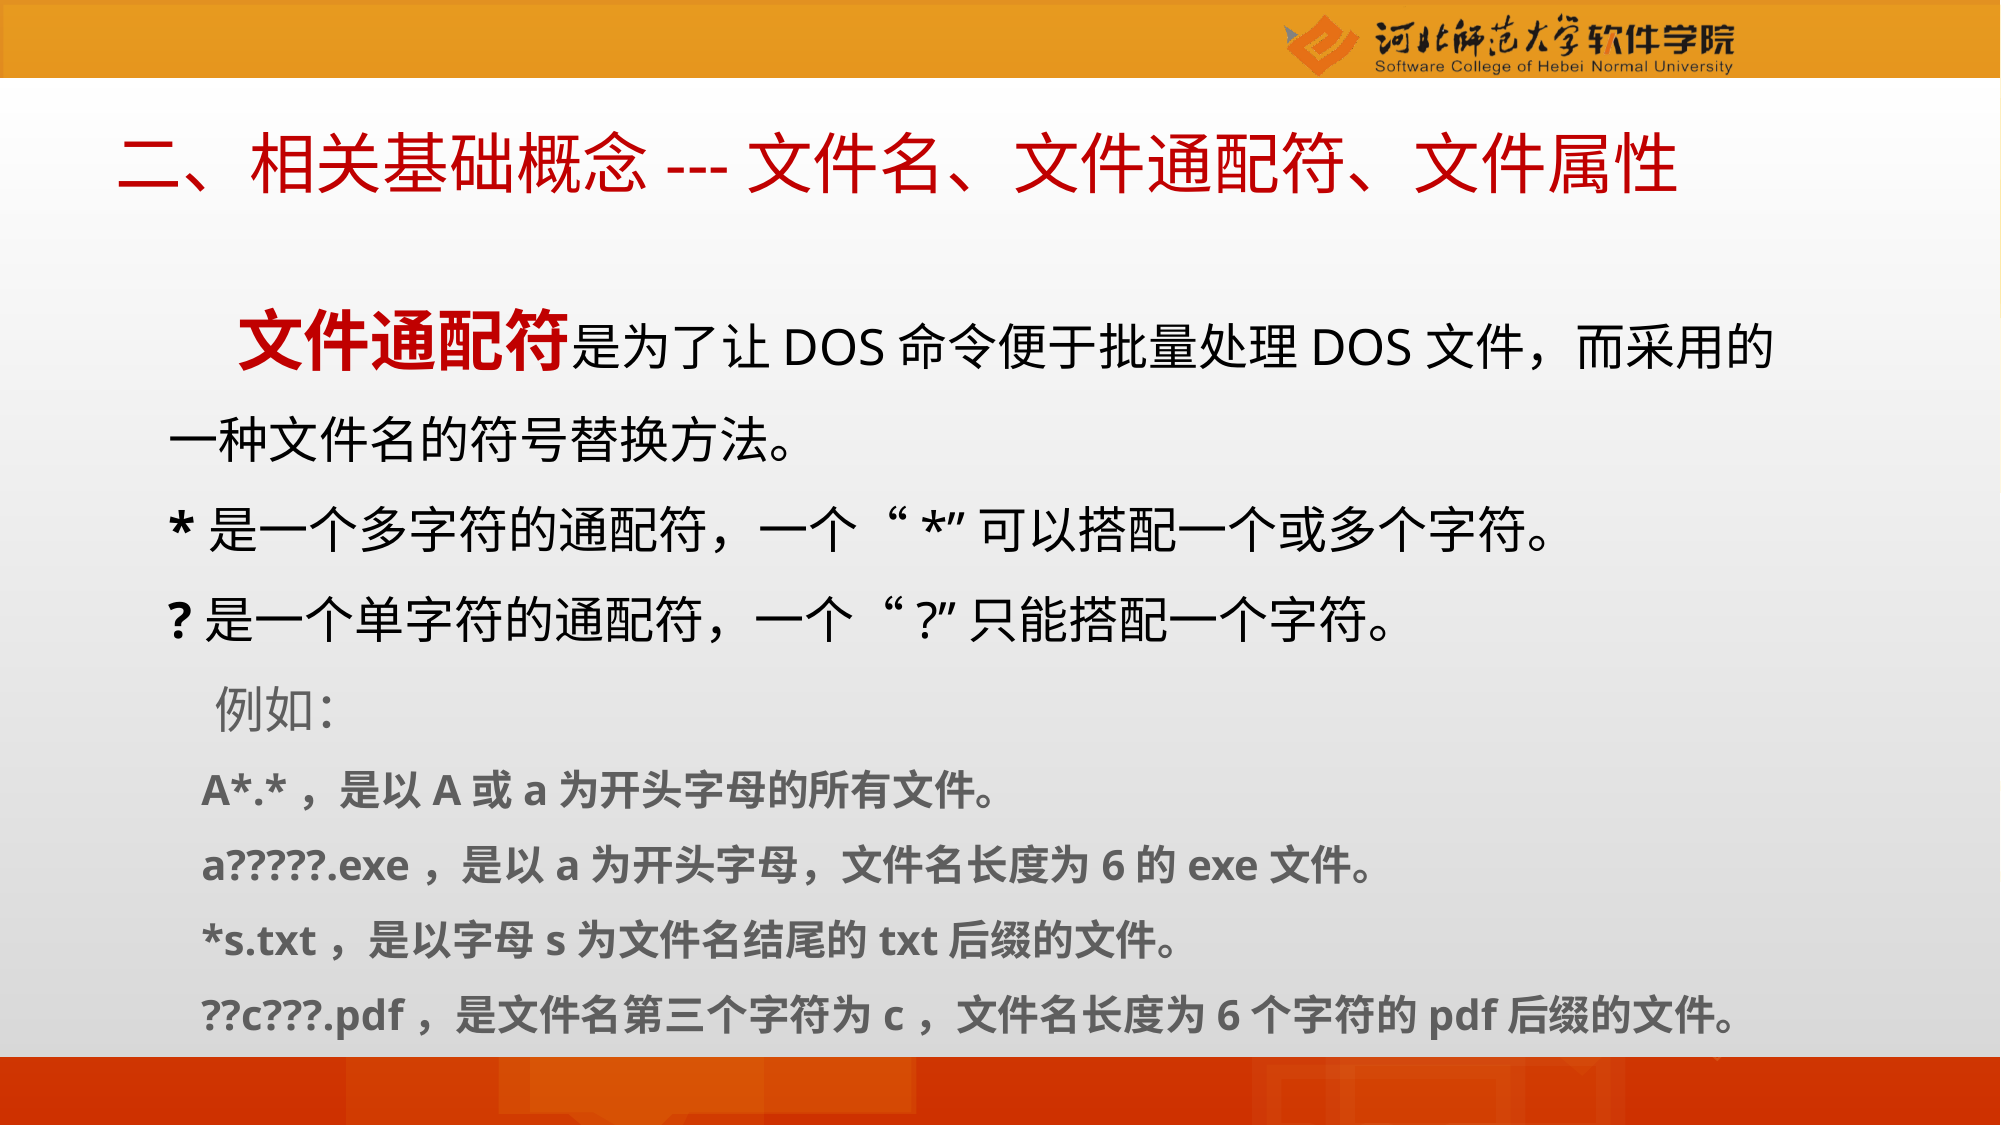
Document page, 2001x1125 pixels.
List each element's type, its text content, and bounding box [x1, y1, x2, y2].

text_box 二、相关基础概念---文件名、文件通配符、文件属性 [100, 84, 1771, 210]
text_box 文件通配符是为了让DOS命令便于批量处理DOS文件，而采用的一种文件名的符号替换方法。 *是一个多字符的通配符，一个“*”可以搭配一个或多个字符。 ?是一个单字符的通配符，一个“?”只能搭配一个字符。 例如： A*.*，是以A或a为开头字母的所有文件。 a?????.exe，是以a为开头字母，文件名长度为6的exe文件。 *s.txt，是以字母s为文件名结尾的txt后缀的文件。 ??c???.pdf，是文件名第三个字符为c，文件名长度为6个字符的pdf后缀的文件。 [154, 251, 1805, 1046]
text_box [0, 78, 2000, 1057]
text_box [1278, 4, 1750, 79]
